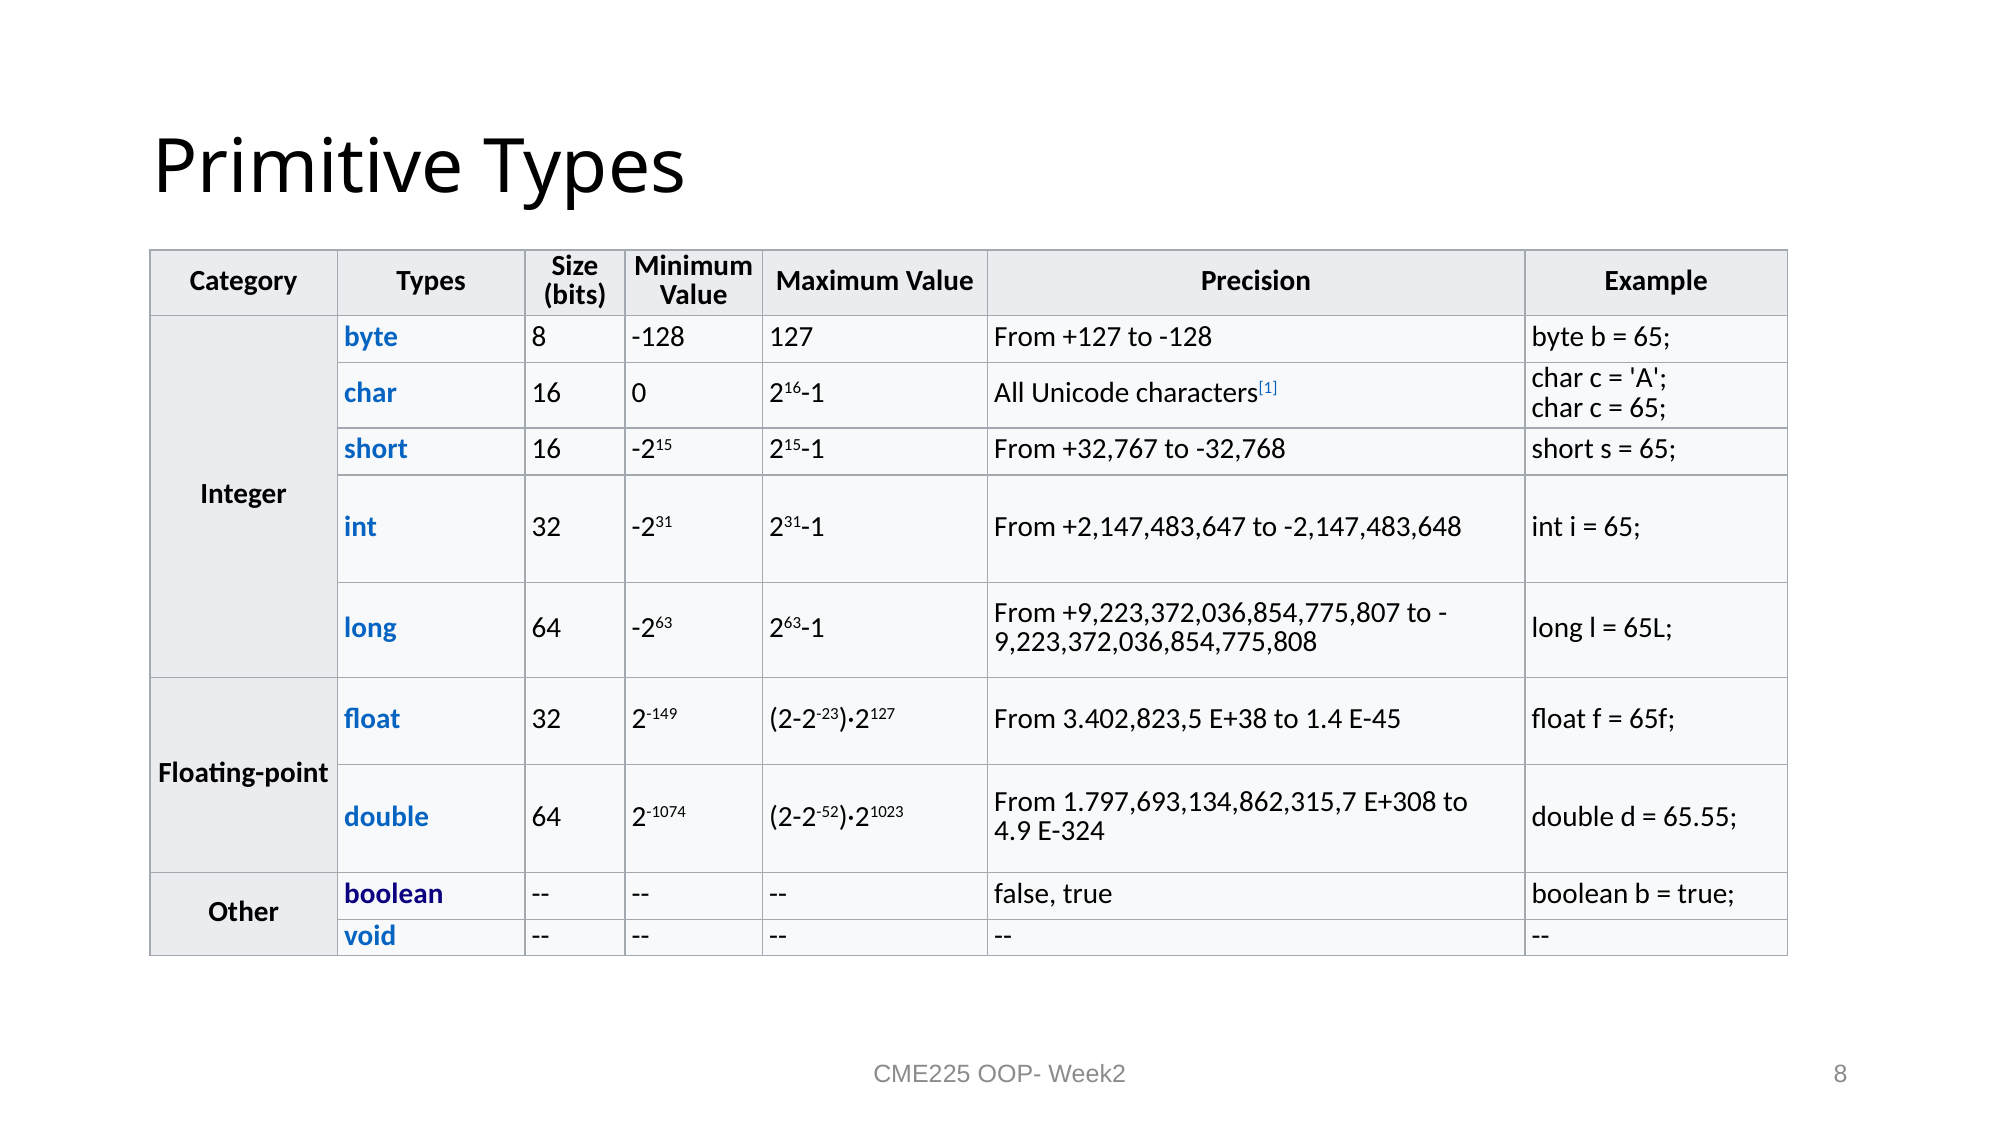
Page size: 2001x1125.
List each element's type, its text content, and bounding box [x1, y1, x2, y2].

table_cell 216-1 [763, 363, 987, 427]
table_cell -- [988, 920, 1524, 955]
table_cell int i = 65; [1526, 476, 1787, 582]
table_cell float f = 65f; [1526, 678, 1787, 764]
table_cell -128 [626, 316, 762, 362]
table_cell false, true [988, 873, 1524, 919]
footer CME225 OOP- Week2 [662, 1042, 1338, 1103]
table_cell short s = 65; [1526, 429, 1787, 474]
table_cell From 1.797,693,134,862,315,7 E+308 to 4.9 E-324 [988, 765, 1524, 872]
table_cell -- [1526, 920, 1787, 955]
table_cell short [338, 429, 524, 474]
table_cell 8 [526, 316, 624, 362]
slide_number 8 [1412, 1042, 1863, 1103]
table_cell 32 [526, 476, 624, 582]
table_cell char [338, 363, 524, 427]
table_cell 2-1074 [626, 765, 762, 872]
table_cell From +9,223,372,036,854,775,807 to -9,223,372,036,854,775,808 [988, 583, 1524, 677]
table_cell From +127 to -128 [988, 316, 1524, 362]
table_header Maximum Value [763, 251, 987, 315]
table_cell 0 [626, 363, 762, 427]
table_header Precision [988, 251, 1524, 315]
table_cell 64 [526, 583, 624, 677]
table_cell int [338, 476, 524, 582]
table_cell double d = 65.55; [1526, 765, 1787, 872]
table_cell 215-1 [763, 429, 987, 474]
table_cell -- [626, 920, 762, 955]
table_cell byte b = 65; [1526, 316, 1787, 362]
table_cell -- [763, 873, 987, 919]
table_cell (2-2-23)·2127 [763, 678, 987, 764]
title Primitive Types [137, 59, 1863, 278]
table_cell -- [526, 920, 624, 955]
table_cell -263 [626, 583, 762, 677]
table_cell 32 [526, 678, 624, 764]
table_cell byte [338, 316, 524, 362]
table_cell All Unicode characters[1] [988, 363, 1524, 427]
table_cell -- [526, 873, 624, 919]
table_cell 263-1 [763, 583, 987, 677]
table_cell Integer [151, 316, 337, 677]
table_header Size (bits) [526, 251, 624, 315]
table_cell -231 [626, 476, 762, 582]
table_cell float [338, 678, 524, 764]
table_cell Floating-point [151, 678, 337, 872]
table_cell (2-2-52)·21023 [763, 765, 987, 872]
table_cell From +2,147,483,647 to -2,147,483,648 [988, 476, 1524, 582]
table_cell From +32,767 to -32,768 [988, 429, 1524, 474]
table_cell 16 [526, 429, 624, 474]
table_cell -- [626, 873, 762, 919]
table_cell boolean b = true; [1526, 873, 1787, 919]
table_cell 64 [526, 765, 624, 872]
table_cell 231-1 [763, 476, 987, 582]
table_cell boolean [338, 873, 524, 919]
table_cell From 3.402,823,5 E+38 to 1.4 E-45 [988, 678, 1524, 764]
table_cell 16 [526, 363, 624, 427]
table_cell char c = 'A'; char c = 65; [1526, 363, 1787, 427]
table_header Minimum Value [626, 251, 762, 315]
table_cell -215 [626, 429, 762, 474]
table_cell Other [151, 873, 337, 955]
table_cell long [338, 583, 524, 677]
table_header Category [151, 251, 337, 315]
table_cell 2-149 [626, 678, 762, 764]
table_cell long l = 65L; [1526, 583, 1787, 677]
table_header Example [1526, 251, 1787, 315]
table_cell -- [763, 920, 987, 955]
table_cell void [338, 920, 524, 955]
table_cell 127 [763, 316, 987, 362]
table_header Types [338, 251, 524, 315]
table_cell double [338, 765, 524, 872]
